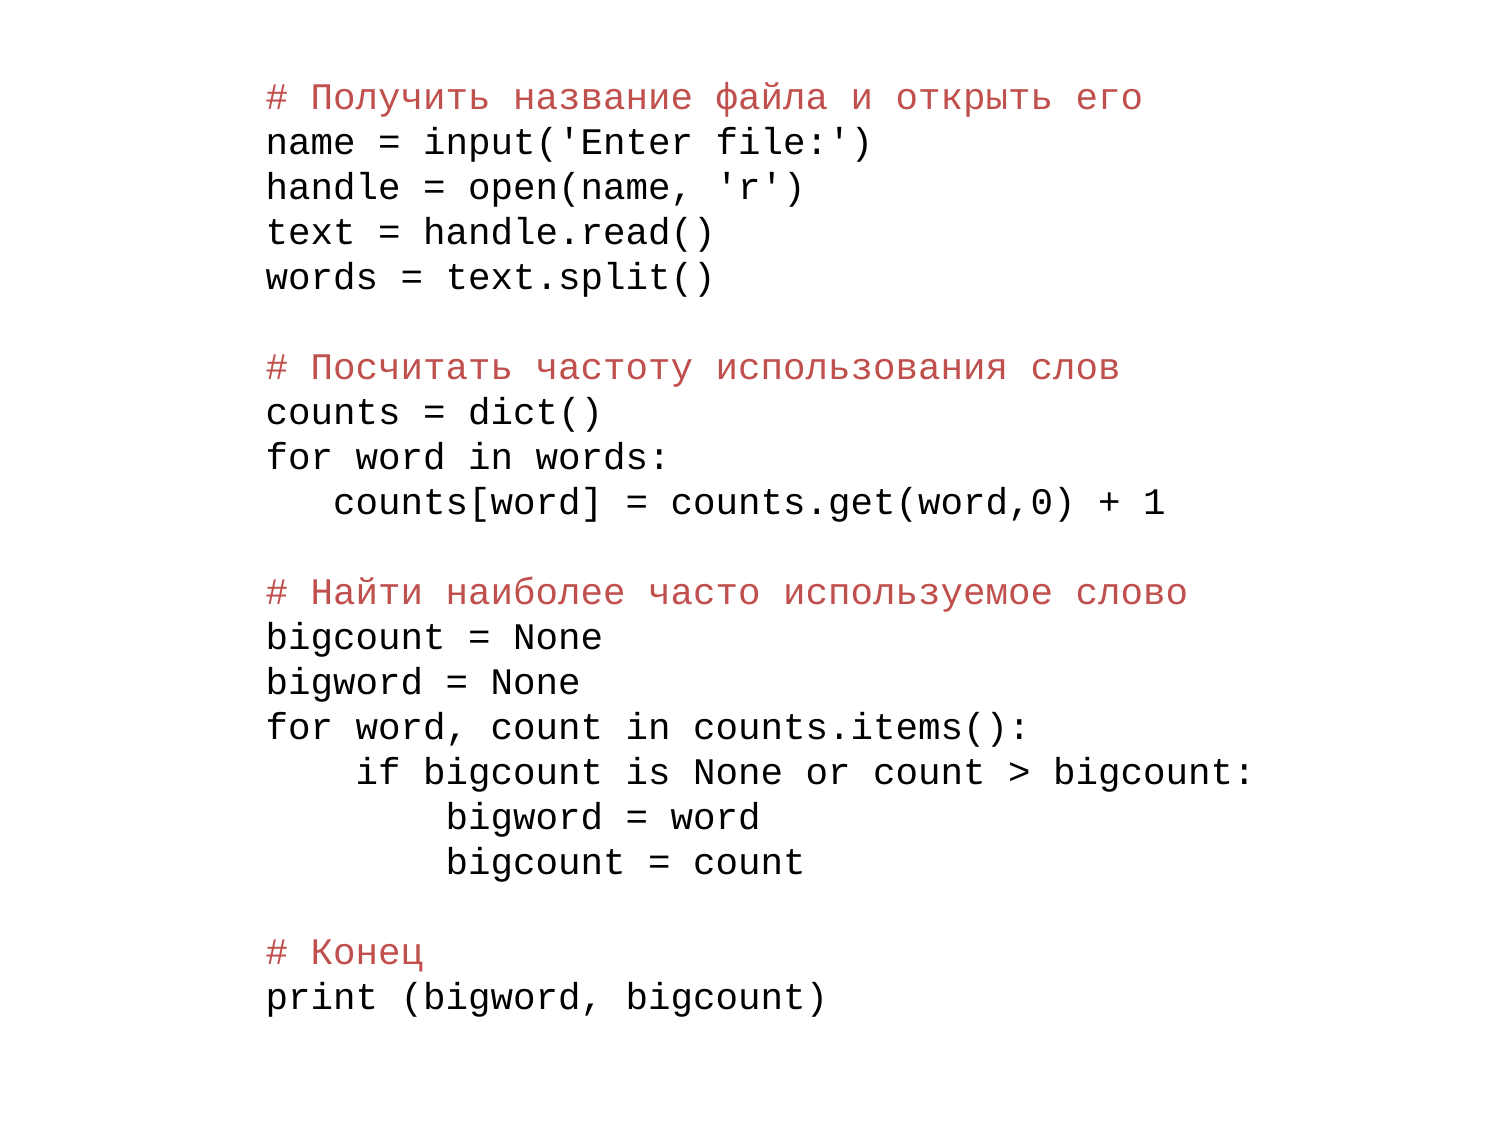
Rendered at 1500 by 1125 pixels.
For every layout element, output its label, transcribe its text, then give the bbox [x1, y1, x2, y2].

text_box # Получить название файла и открыть его name = input('Enter file:') handle = open(name, 'r') text = handle.read() words = text.split() # Посчитать частоту использования слов counts = dict() for word in words: counts[word] = counts.get(word,0) + 1 # Найти наиболее часто используемое слово bigcount = None bigword = None for word, count in counts.items(): if bigcount is None or count > bigcount: bigword = word bigcount = count # Конец print (bigword, bigcount) [265, 66, 1365, 1024]
